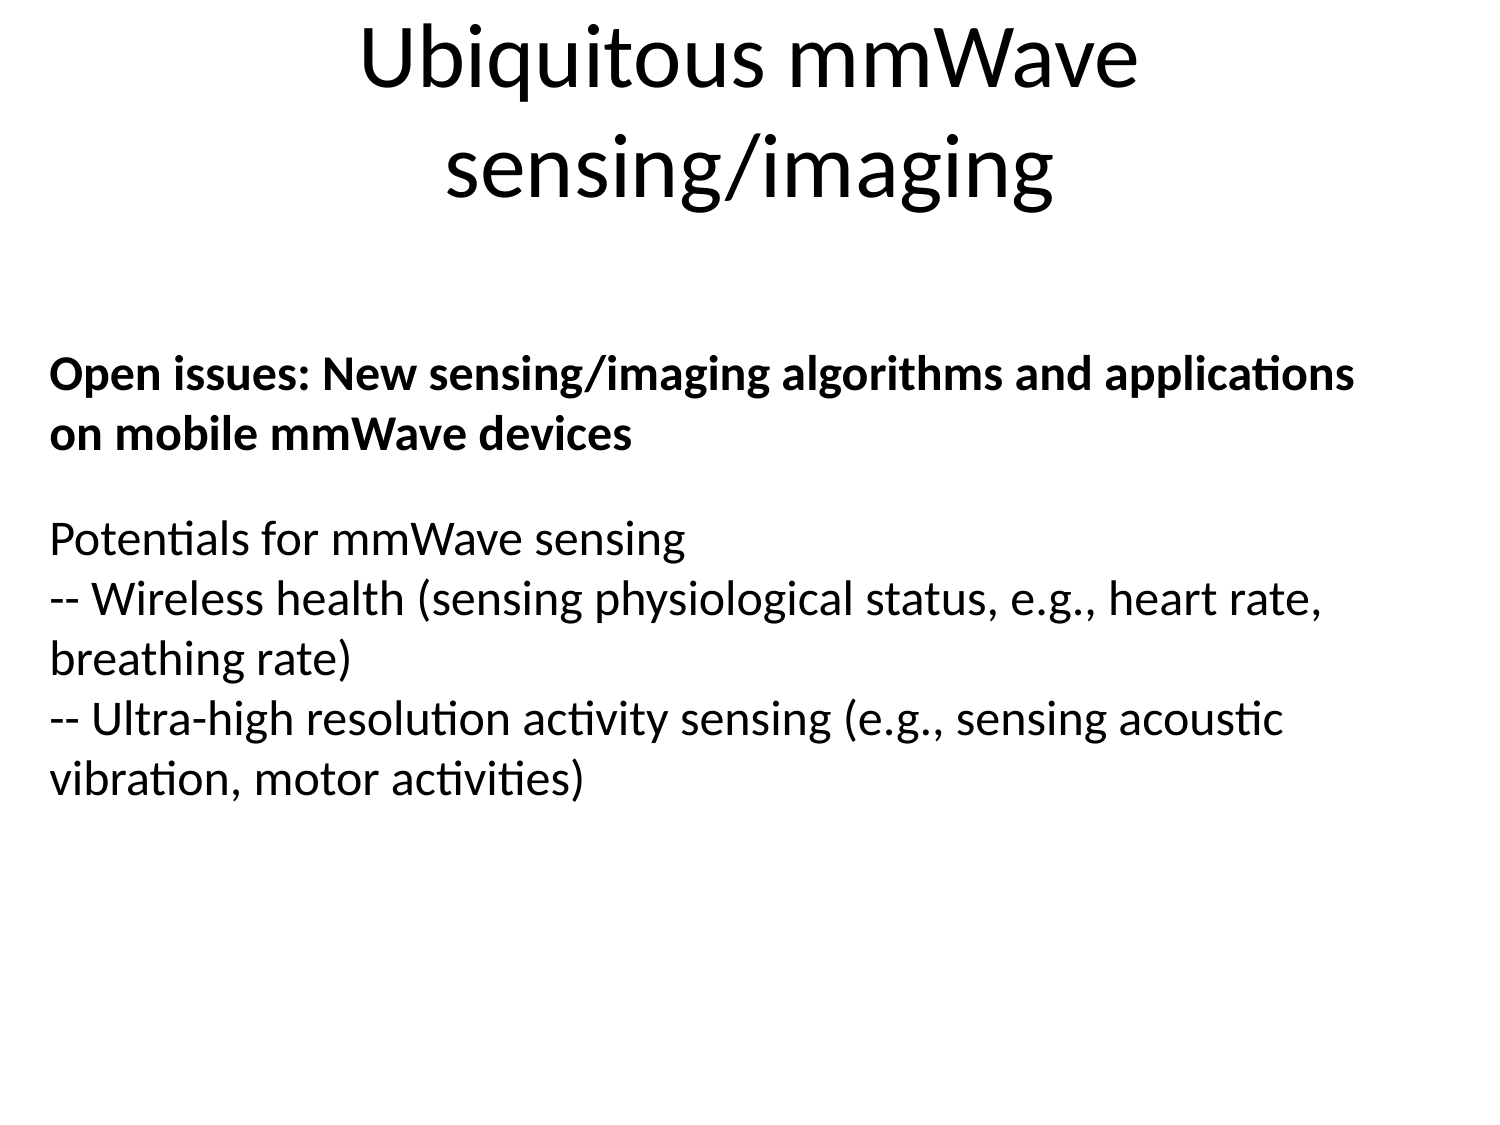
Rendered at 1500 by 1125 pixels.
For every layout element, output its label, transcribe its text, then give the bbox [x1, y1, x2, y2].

text_box Open issues: New sensing/imaging algorithms and applications on mobile mmWave devices Potentials for mmWave sensing -- Wireless health (sensing physiological status, e.g., heart rate, breathing rate) -- Ultra-high resolution activity sensing (e.g., sensing acoustic vibration, motor activities) [34, 333, 1425, 829]
text_box Ubiquitous mmWave sensing/imaging [75, 12, 1425, 200]
